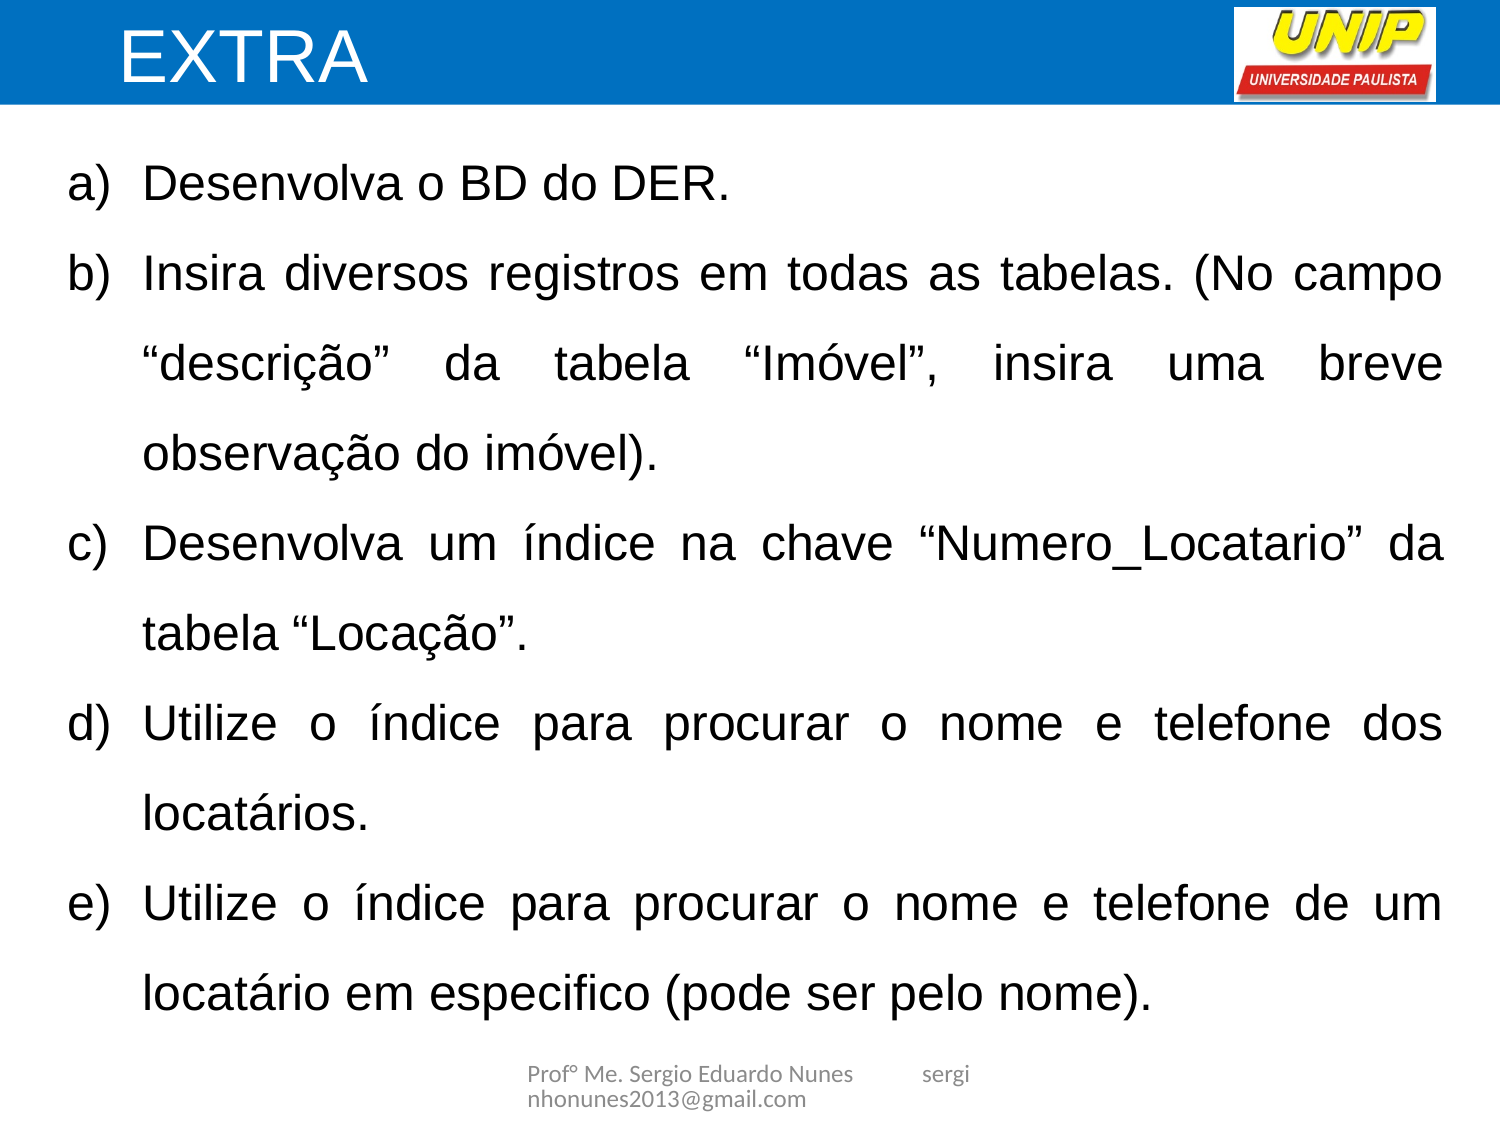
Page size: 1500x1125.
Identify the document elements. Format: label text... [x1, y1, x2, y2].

picture [1233, 6, 1436, 102]
text_box EXTRA [0, 0, 1500, 105]
text_box Desenvolva o BD do DER. Insira diversos registros em todas as tabelas. (No campo “descrição” da tabela “Imóvel”, insira uma breve observação do imóvel). Desenvolva um índice na chave “Numero_Locatario” da tabela “Locação”. Utilize o índice para procurar o nome e telefone dos locatários. Utilize o índice para procurar o nome e telefone de um locatário em especifico (pode ser pelo nome). [53, 113, 1459, 1029]
footer Prof° Me. Sergio Eduardo Nunes serginhonunes2013@gmail.com [512, 1042, 988, 1103]
